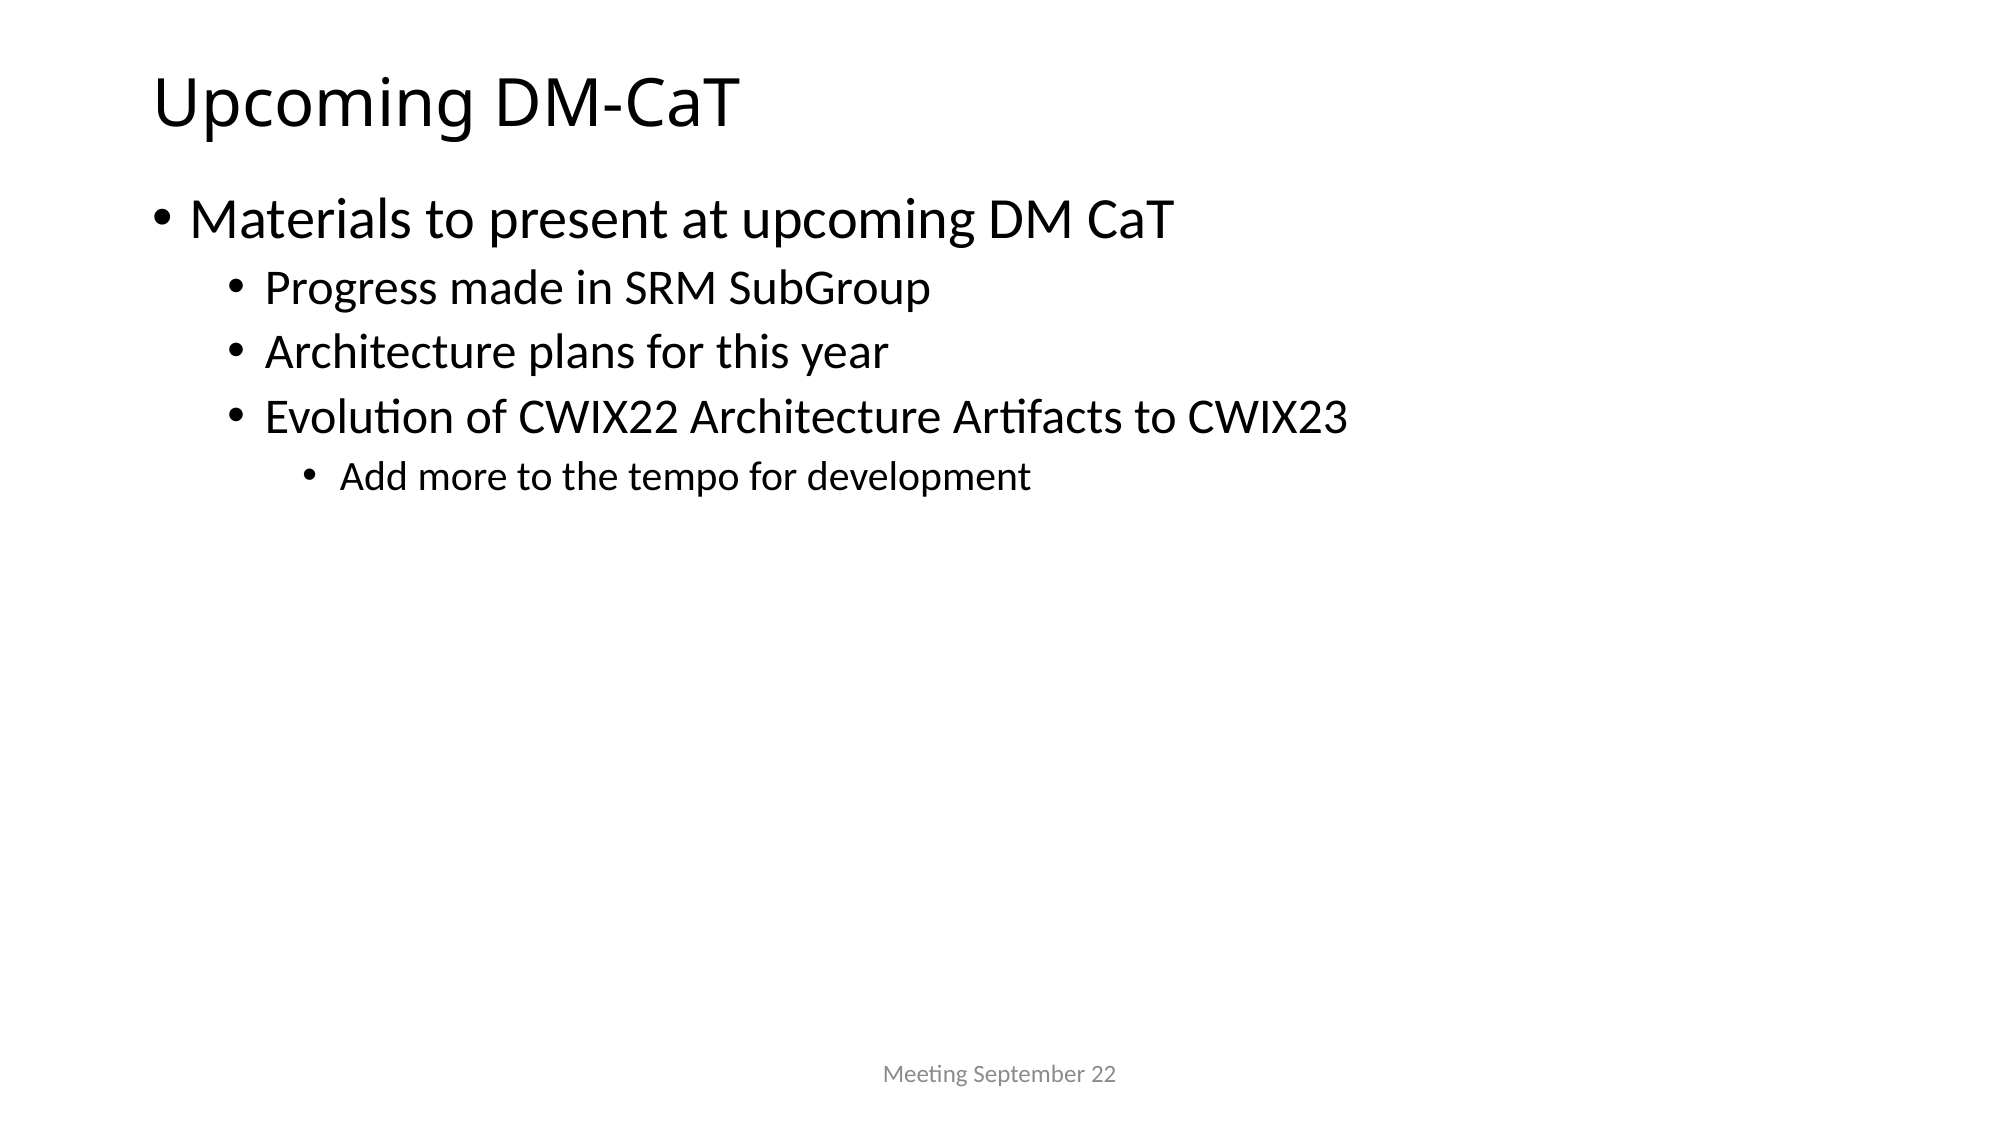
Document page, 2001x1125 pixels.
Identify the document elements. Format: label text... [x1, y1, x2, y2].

list Materials to present at upcoming DM CaT Progress made in SRM SubGroup Architecture plans for this year Evolution of CWIX22 Architecture Artifacts to CWIX23 Add more to the tempo for development [137, 180, 1863, 1014]
footer Meeting September 22 [662, 1042, 1338, 1103]
title Upcoming DM-CaT [137, 59, 1863, 150]
